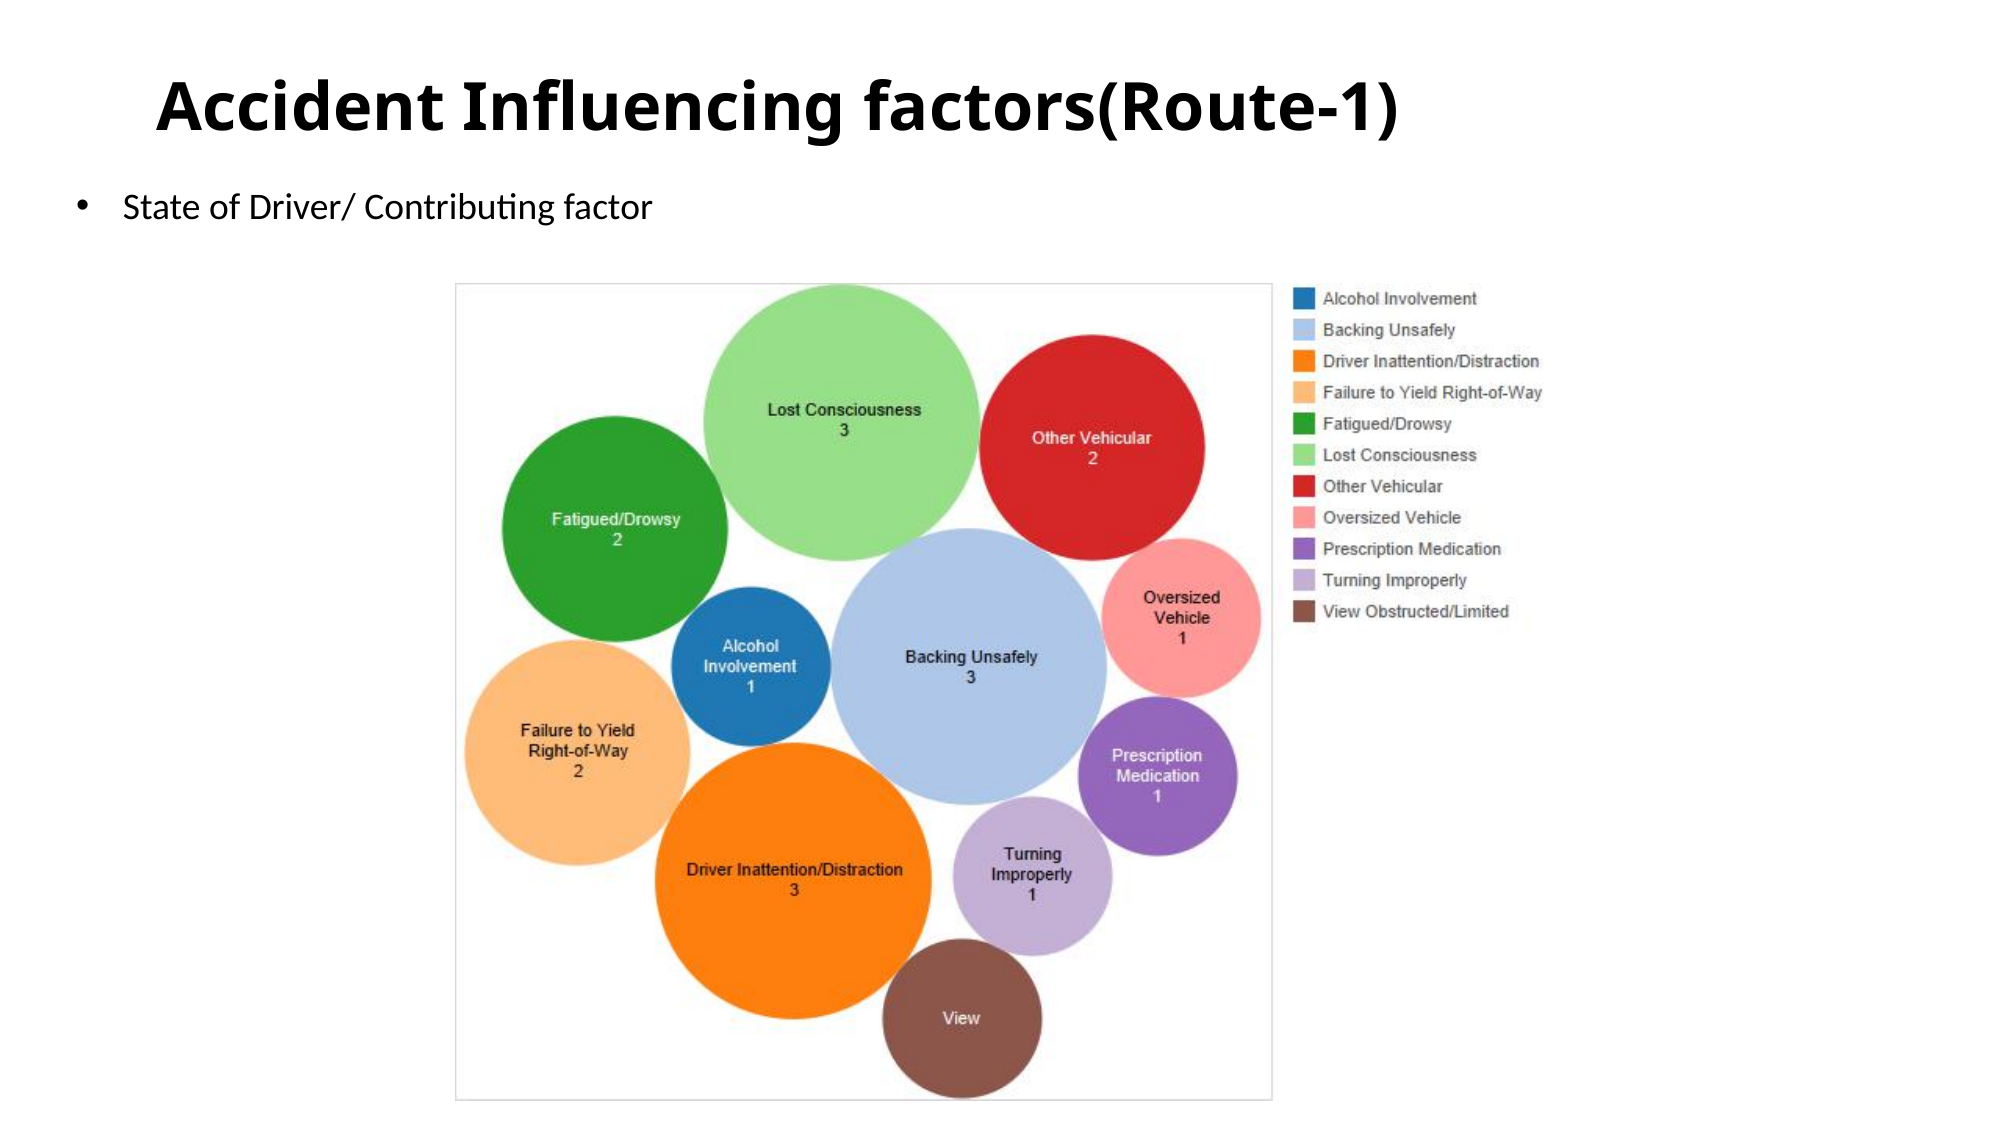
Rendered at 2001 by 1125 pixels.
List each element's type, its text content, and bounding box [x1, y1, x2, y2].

title Accident Influencing factors(Route-1) [141, 51, 1750, 167]
picture [455, 283, 1550, 1101]
text_box State of Driver/ Contributing factor [61, 175, 1550, 235]
